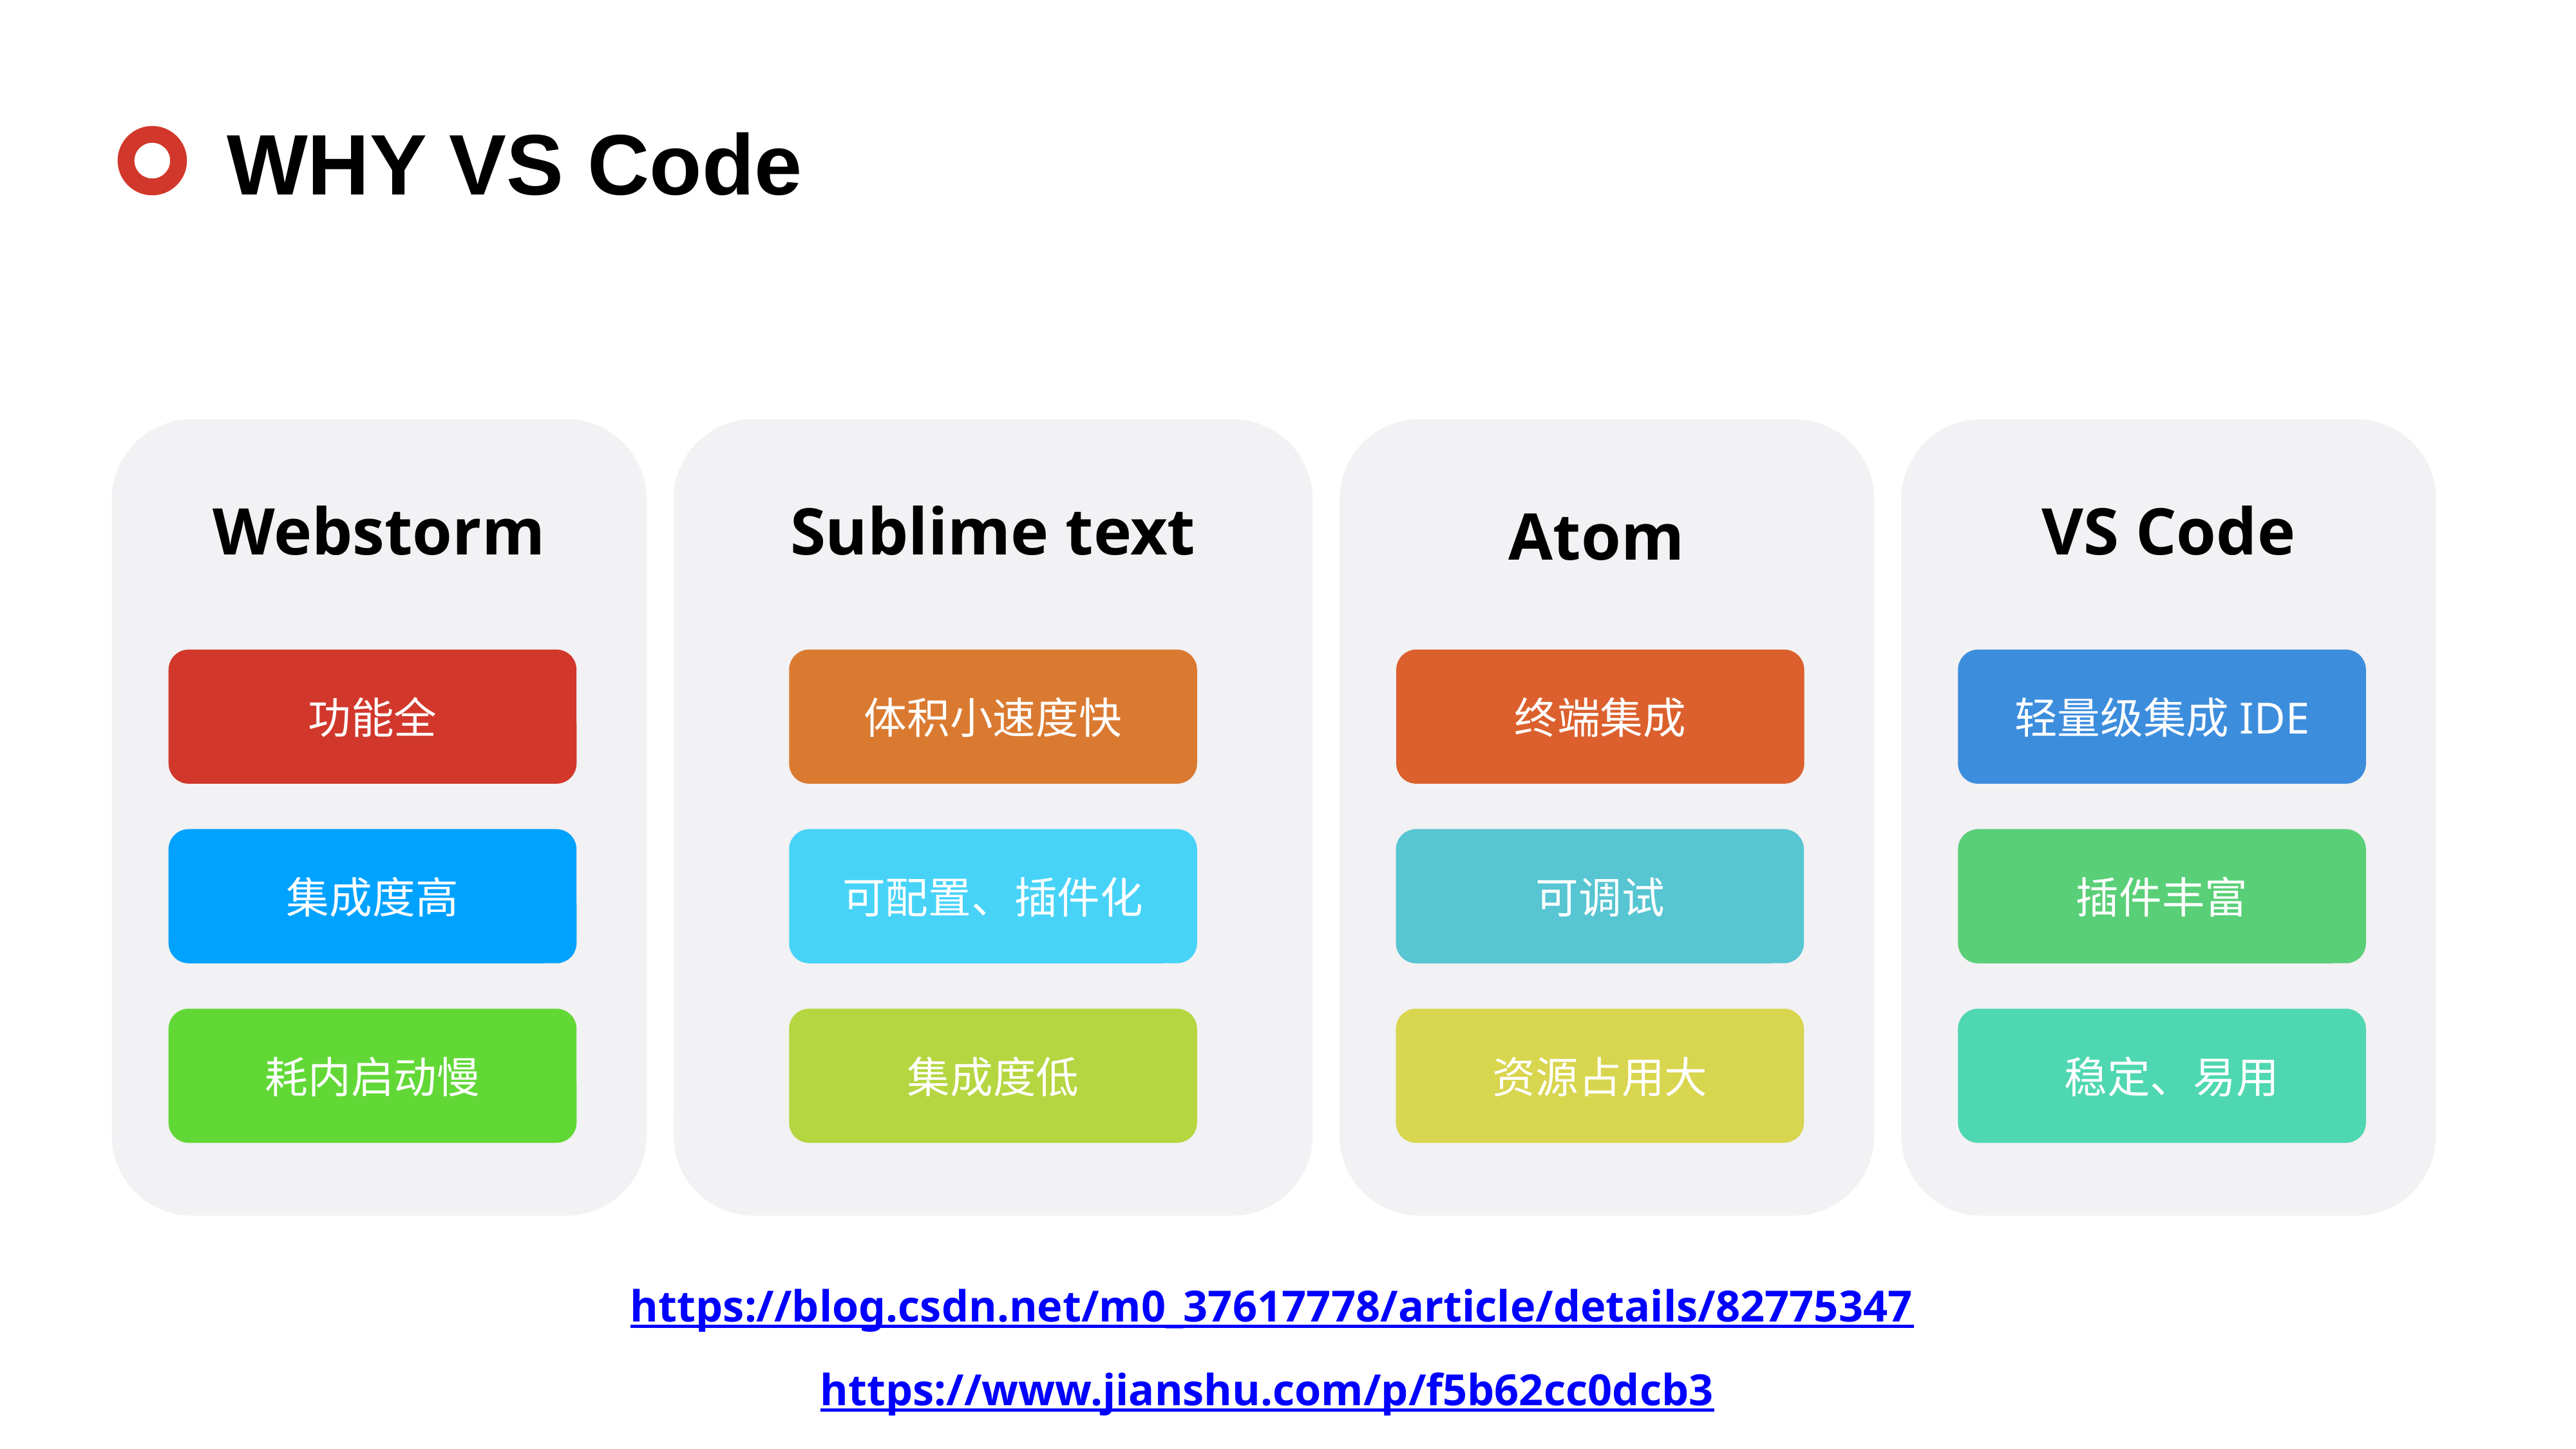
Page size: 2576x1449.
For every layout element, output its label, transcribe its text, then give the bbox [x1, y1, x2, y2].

text_box [673, 419, 1313, 1216]
text_box https://blog.csdn.net/m0_37617778/article/details/82775347 [621, 1274, 1924, 1342]
text_box https://www.jianshu.com/p/f5b62cc0dcb3 [810, 1358, 1724, 1426]
text_box [789, 829, 1197, 963]
text_box [117, 126, 187, 196]
text_box Atom [1501, 488, 1692, 581]
text_box 集成度高 [279, 863, 466, 930]
text_box [1958, 829, 2366, 963]
text_box 功能全 [300, 683, 445, 750]
text_box 体积小速度快 [856, 683, 1130, 750]
text_box [111, 419, 647, 1216]
text_box [168, 829, 577, 963]
text_box 耗内启动慢 [257, 1042, 488, 1110]
text_box VS Code [2034, 482, 2304, 575]
text_box 插件丰富 [2068, 863, 2256, 930]
text_box 终端集成 [1506, 683, 1694, 750]
text_box [1396, 1009, 1804, 1143]
text_box [168, 1009, 577, 1143]
text_box [168, 649, 577, 784]
text_box 轻量级集成IDE [2007, 683, 2317, 750]
text_box Sublime text [782, 482, 1204, 575]
text_box Webstorm [205, 482, 553, 575]
text_box [789, 1009, 1197, 1143]
text_box [1339, 419, 1875, 1216]
text_box 稳定、易用 [2037, 1042, 2287, 1110]
text_box [1901, 419, 2436, 1216]
text_box 可配置、插件化 [835, 863, 1151, 930]
text_box 可调试 [1528, 863, 1672, 930]
text_box [1396, 829, 1804, 963]
text_box [1396, 649, 1804, 784]
text_box 集成度低 [899, 1042, 1087, 1110]
text_box [1958, 1009, 2366, 1143]
text_box WHY VS Code [219, 101, 810, 220]
text_box [1958, 649, 2366, 784]
text_box 资源占用大 [1485, 1042, 1716, 1110]
text_box [789, 649, 1197, 784]
